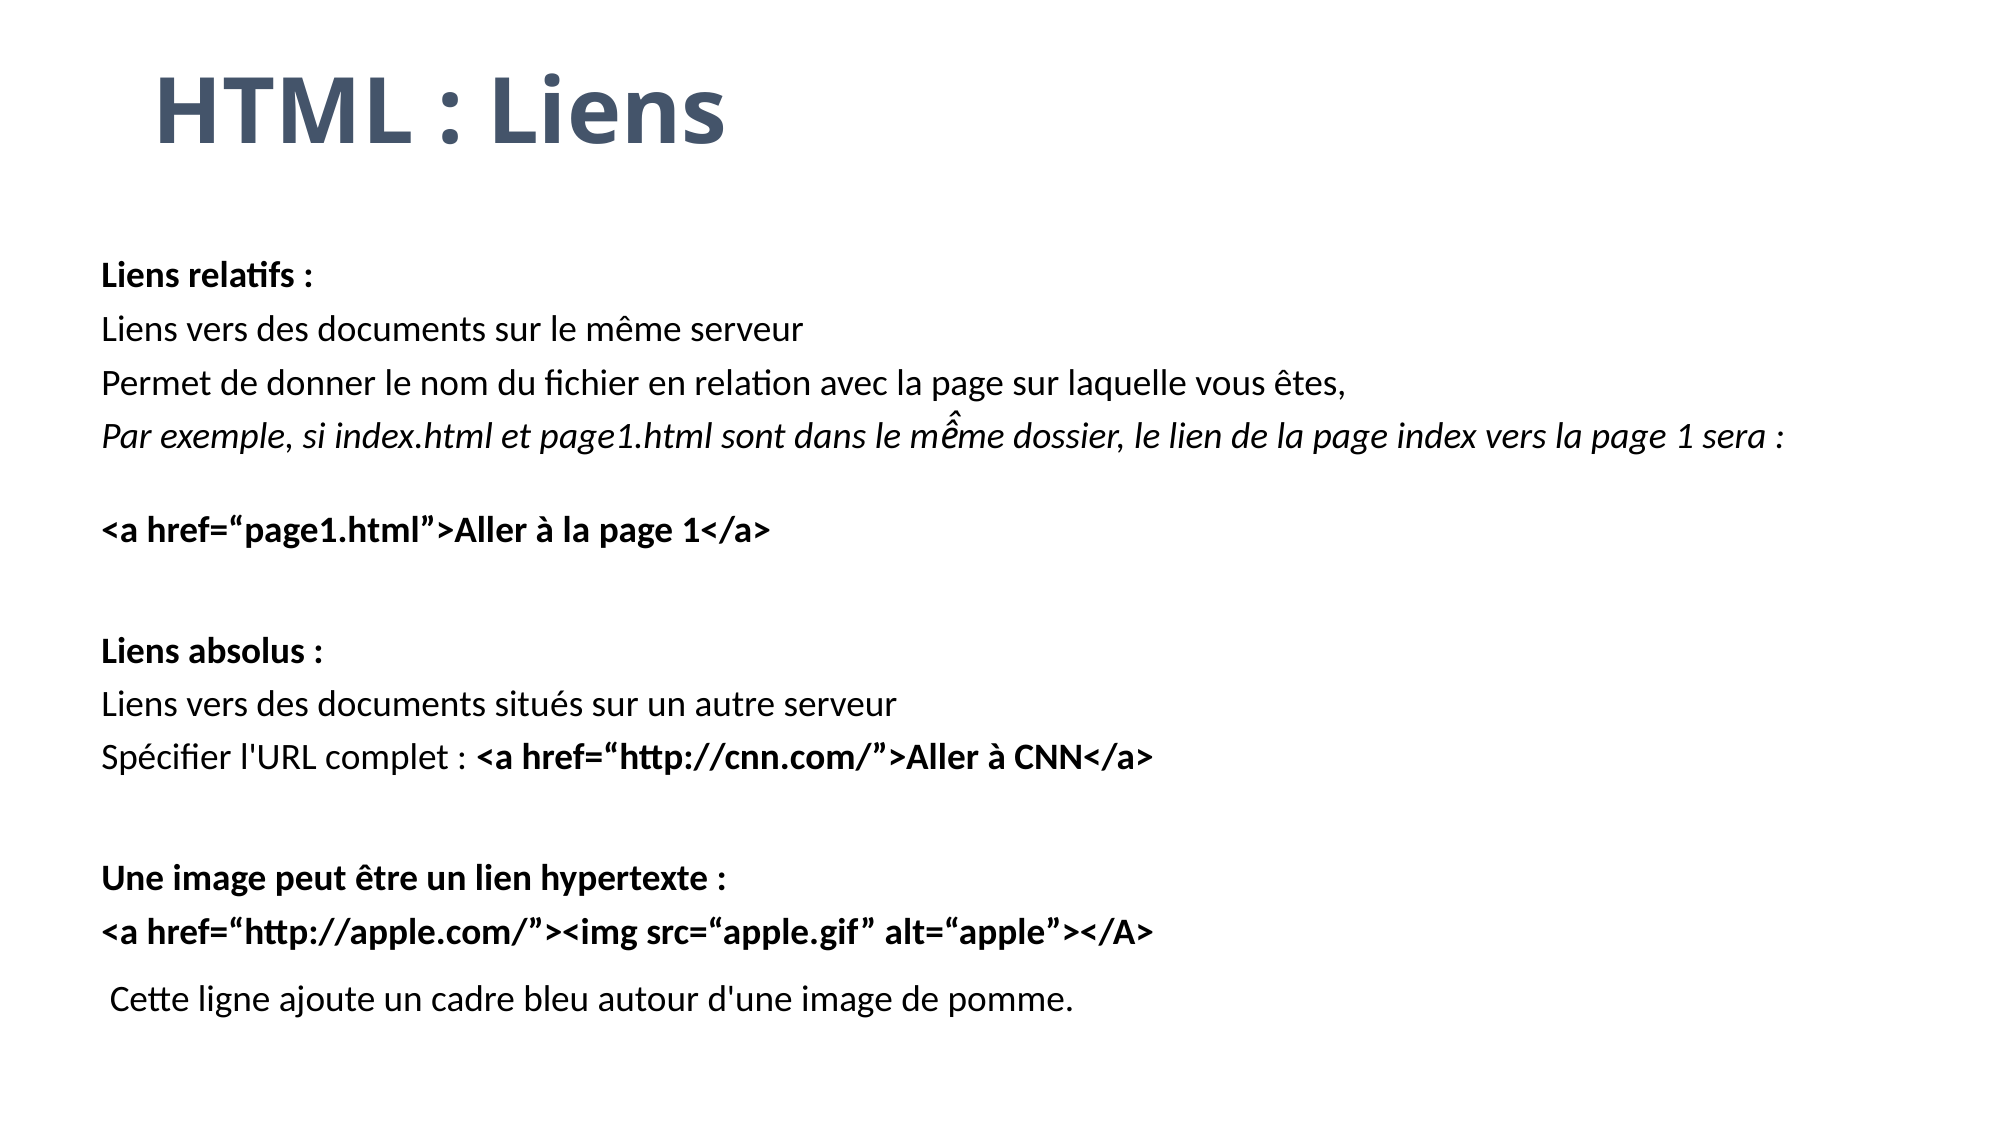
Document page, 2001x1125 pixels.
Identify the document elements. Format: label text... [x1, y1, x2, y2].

list Liens relatifs : Liens vers des documents sur le même serveur Permet de donner le nom du fichier en relation avec la page sur laquelle vous êtes, Par exemple, si index.html et page1.html sont dans le mê̂me dossier, le lien de la page index vers la page 1 sera : <a href=“page1.html”>Aller à la page 1</a> Liens absolus : Liens vers des documents situés sur un autre serveur Spécifier l'URL complet : <a href=“http://cnn.com/”>Aller à CNN</a> Une image peut être un lien hypertexte : <a href=“http://apple.com/”><img src=“apple.gif” alt=“apple”></A> Cette ligne ajoute un cadre bleu autour d'une image de pomme. [86, 248, 1812, 1027]
title HTML : Liens [137, 59, 1863, 278]
